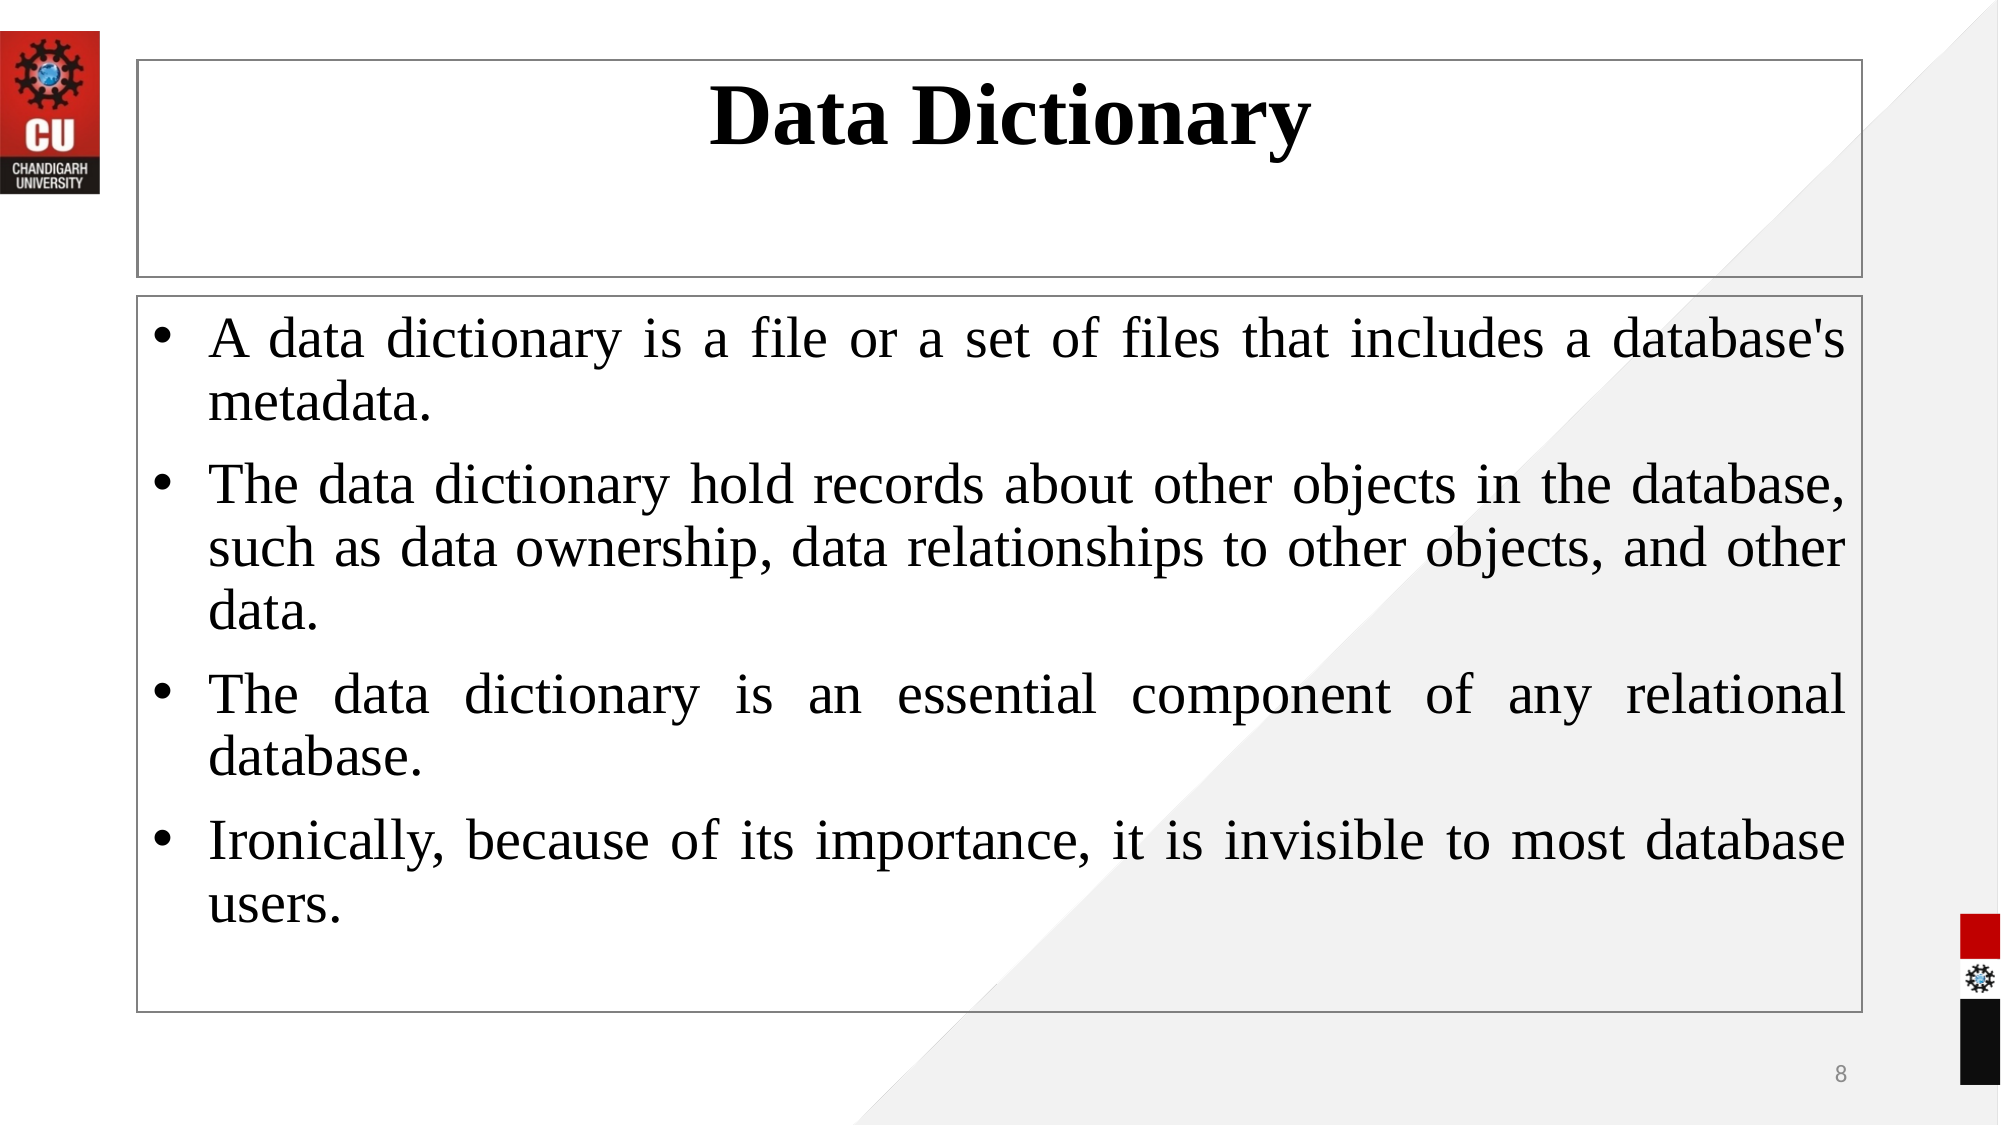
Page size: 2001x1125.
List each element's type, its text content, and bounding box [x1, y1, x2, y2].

text_box [136, 295, 1863, 1013]
list A data dictionary is a file or a set of files that includes a database's metadata. The data dictionary hold records about other objects in the database, such as data ownership, data relationships to other objects, and other data. The data dictionary is an essential component of any relational database. Ironically, because of its importance, it is invisible to most database users. [137, 299, 1863, 1014]
title Data Dictionary [136, 59, 1863, 278]
picture [0, 0, 2001, 1125]
slide_number 8 [1412, 1042, 1863, 1103]
text_box [291, 111, 1642, 224]
